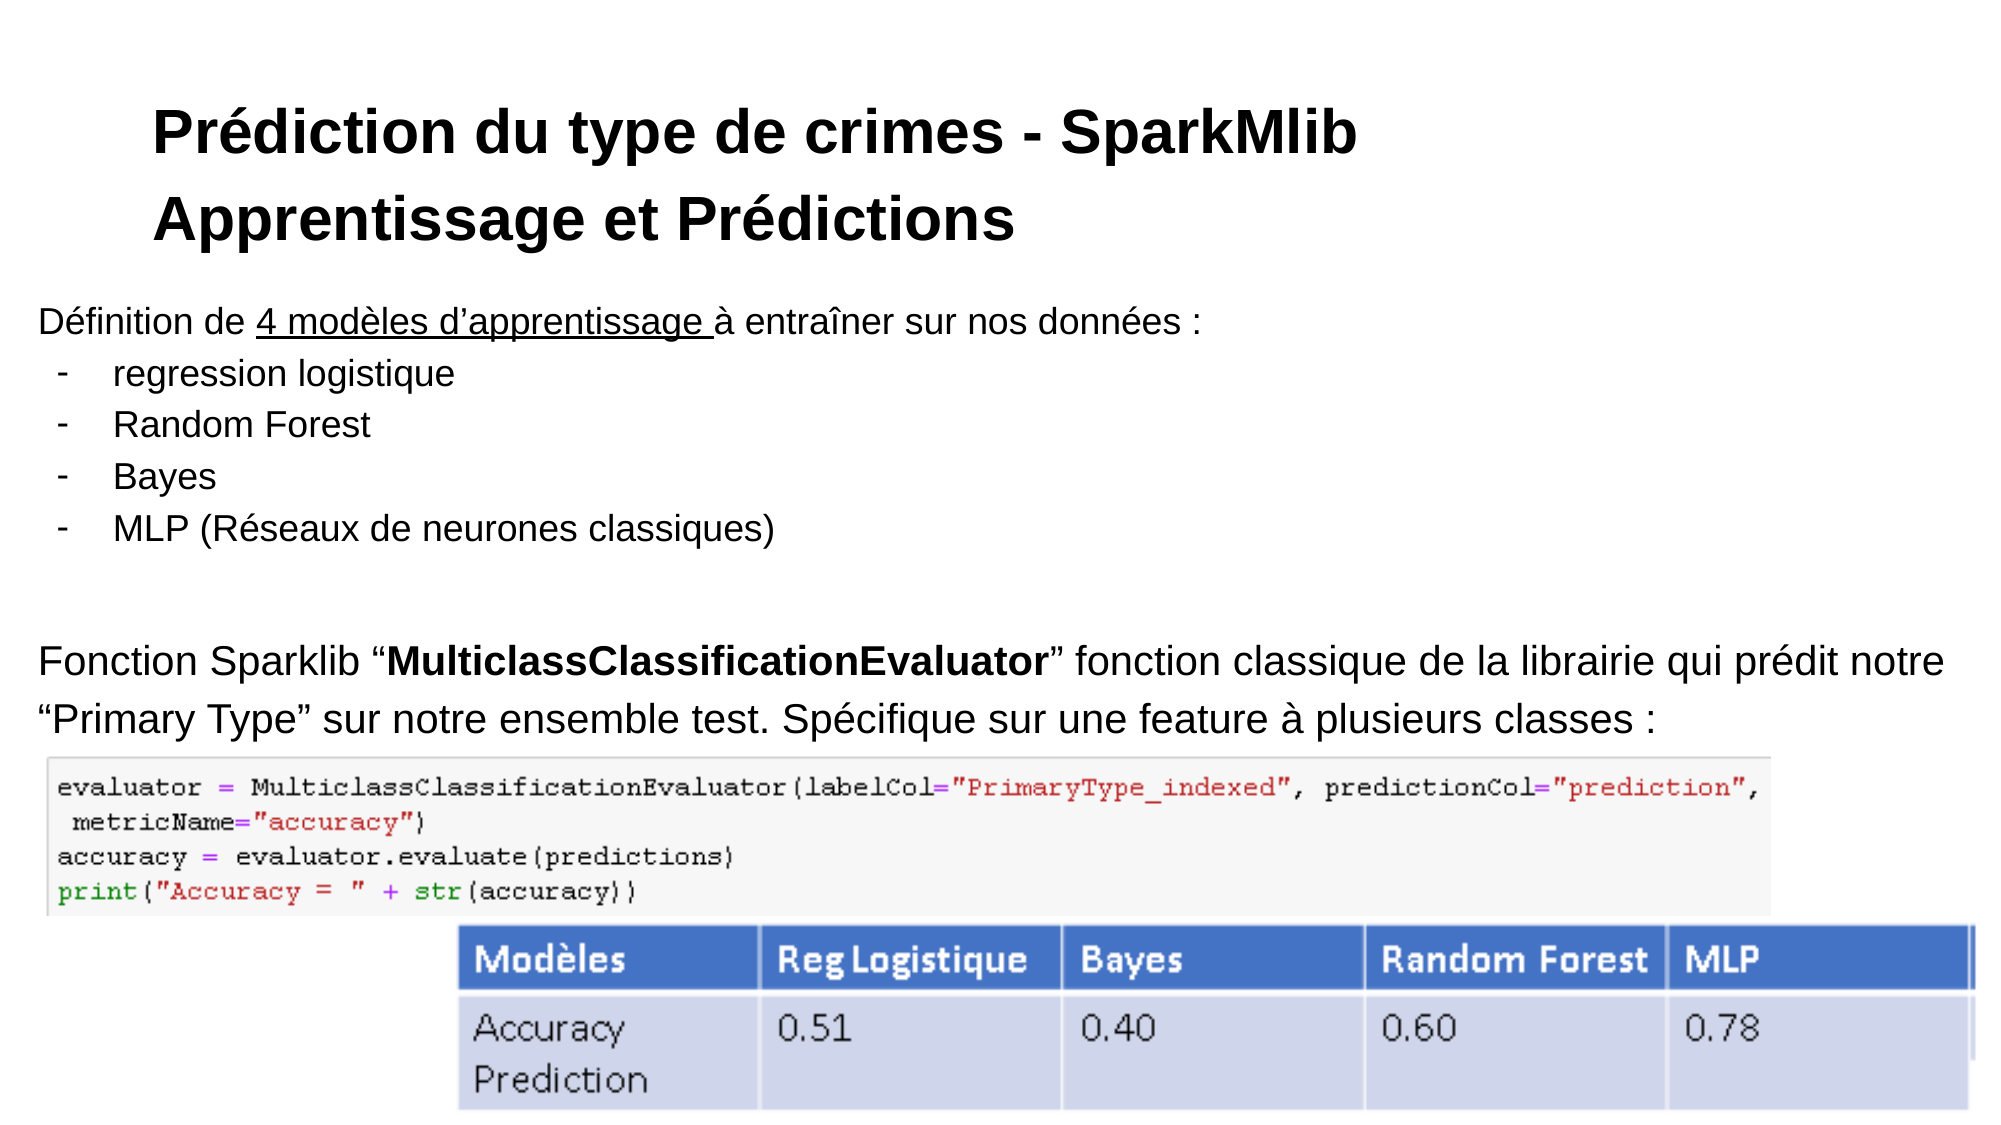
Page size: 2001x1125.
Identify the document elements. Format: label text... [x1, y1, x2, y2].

title Prédiction du type de crimes - SparkMlib Apprentissage et Prédictions [137, 57, 1863, 275]
text_box Définition de 4 modèles d’apprentissage à entraîner sur nos données : regression logistique Random Forest Bayes MLP (Réseaux de neurones classiques) Fonction Sparklib “MulticlassClassificationEvaluator” fonction classique de la librairie qui prédit notre “Primary Type” sur notre ensemble test. Spécifique sur une feature à plusieurs classes : [22, 275, 1971, 757]
picture [37, 753, 1981, 1125]
